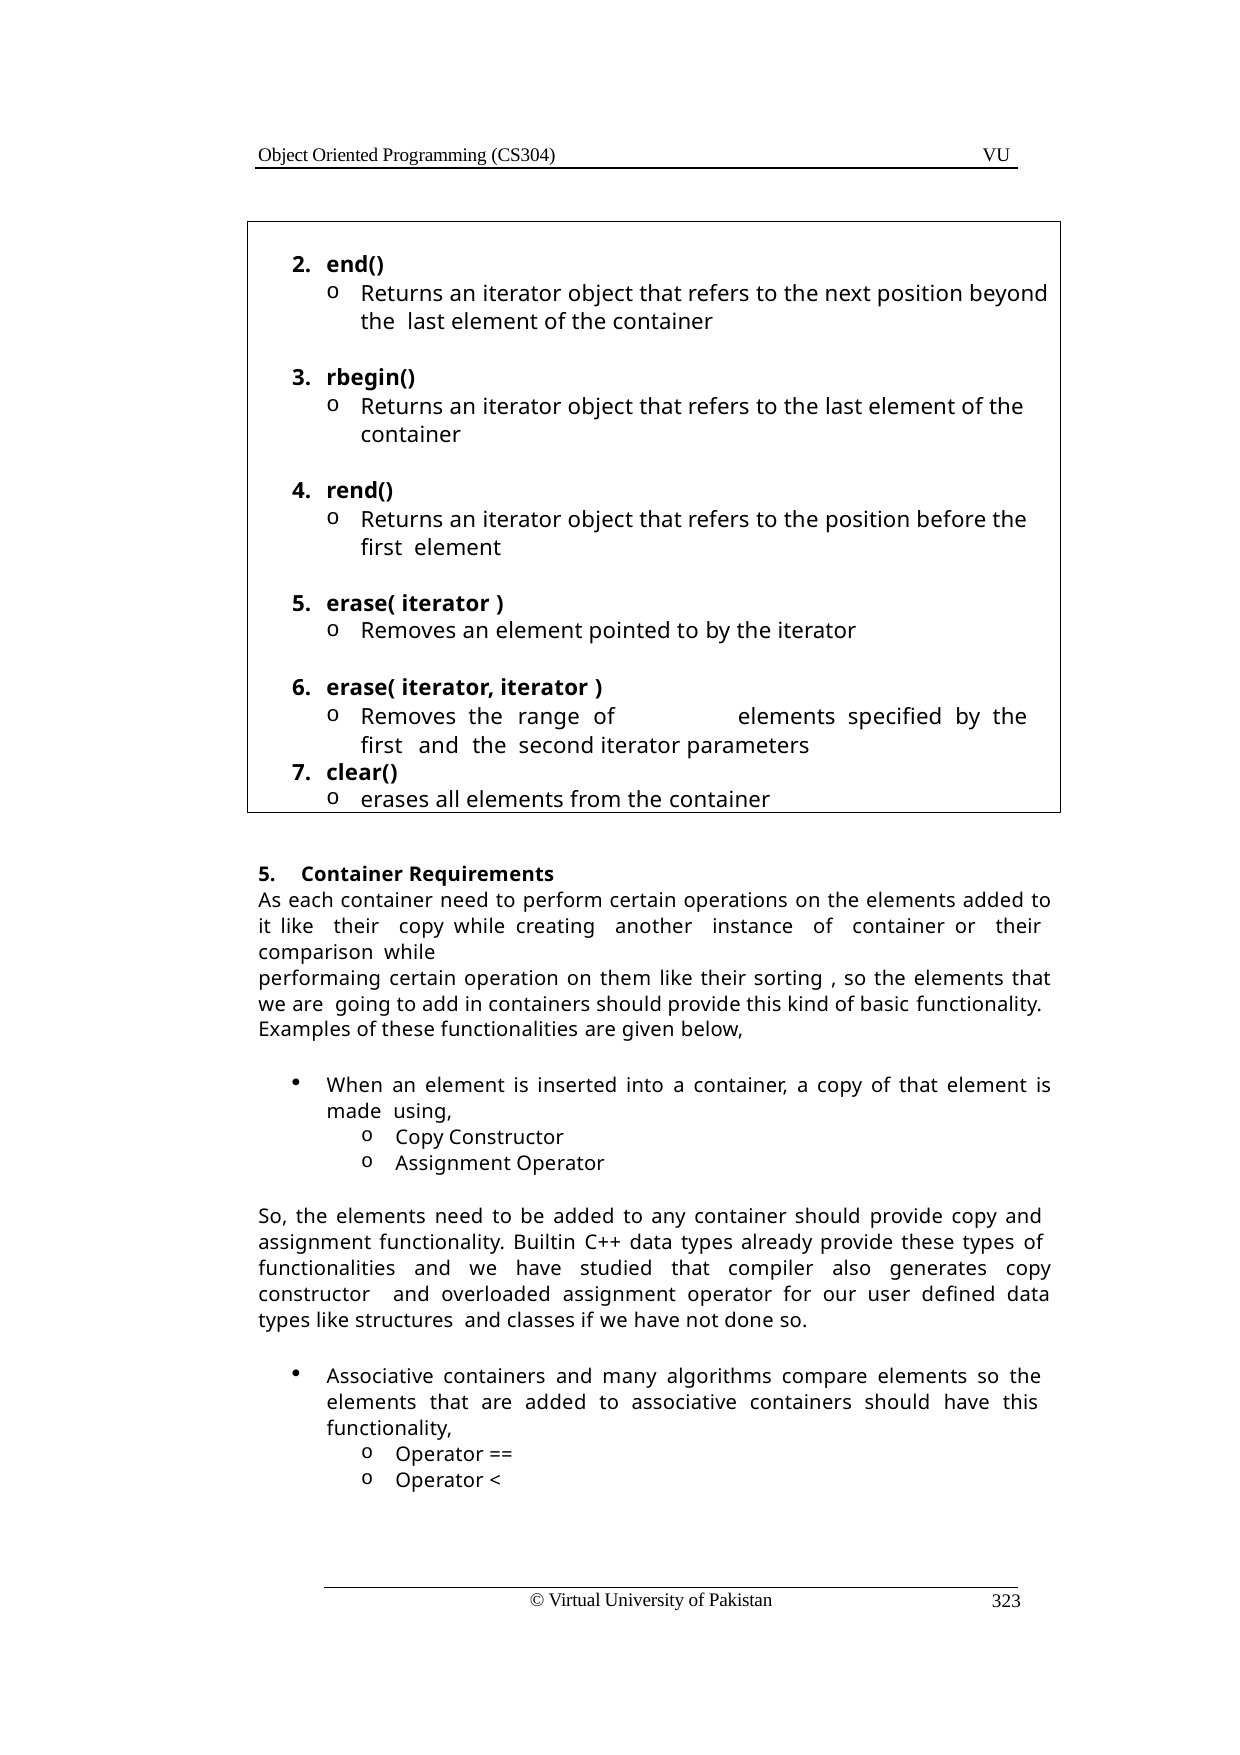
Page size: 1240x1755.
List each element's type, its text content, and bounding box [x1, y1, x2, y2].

text_box © Virtual University of Pakistan [527, 1586, 781, 1610]
text_box Object Oriented Programming (CS304) [256, 141, 561, 166]
text_box end() Returns an iterator object that refers to the next position beyond the last element of the container rbegin() Returns an iterator object that refers to the last element of the container rend() Returns an iterator object that refers to the position before the first element erase( iterator ) Removes an element pointed to by the iterator erase( iterator, iterator ) Removes the range of elements specified by the first and the second iterator parameters clear() erases all elements from the container [247, 221, 1061, 813]
text_box VU [980, 141, 1013, 166]
text_box Container Requirements As each container need to perform certain operations on the elements added to it like their copy while creating another instance of container or their comparison while performaing certain operation on them like their sorting , so the elements that we are going to add in containers should provide this kind of basic functionality. Examples of these functionalities are given below, When an element is inserted into a container, a copy of that element is made using, Copy Constructor Assignment Operator So, the elements need to be added to any container should provide copy and assignment functionality. Builtin C++ data types already provide these types of functionalities and we have studied that compiler also generates copy constructor and overloaded assignment operator for our user defined data types like structures and classes if we have not done so. Associative containers and many algorithms compare elements so the elements that are added to associative containers should have this functionality, Operator == Operator < [256, 860, 1053, 1492]
text_box 323 [989, 1588, 1023, 1612]
